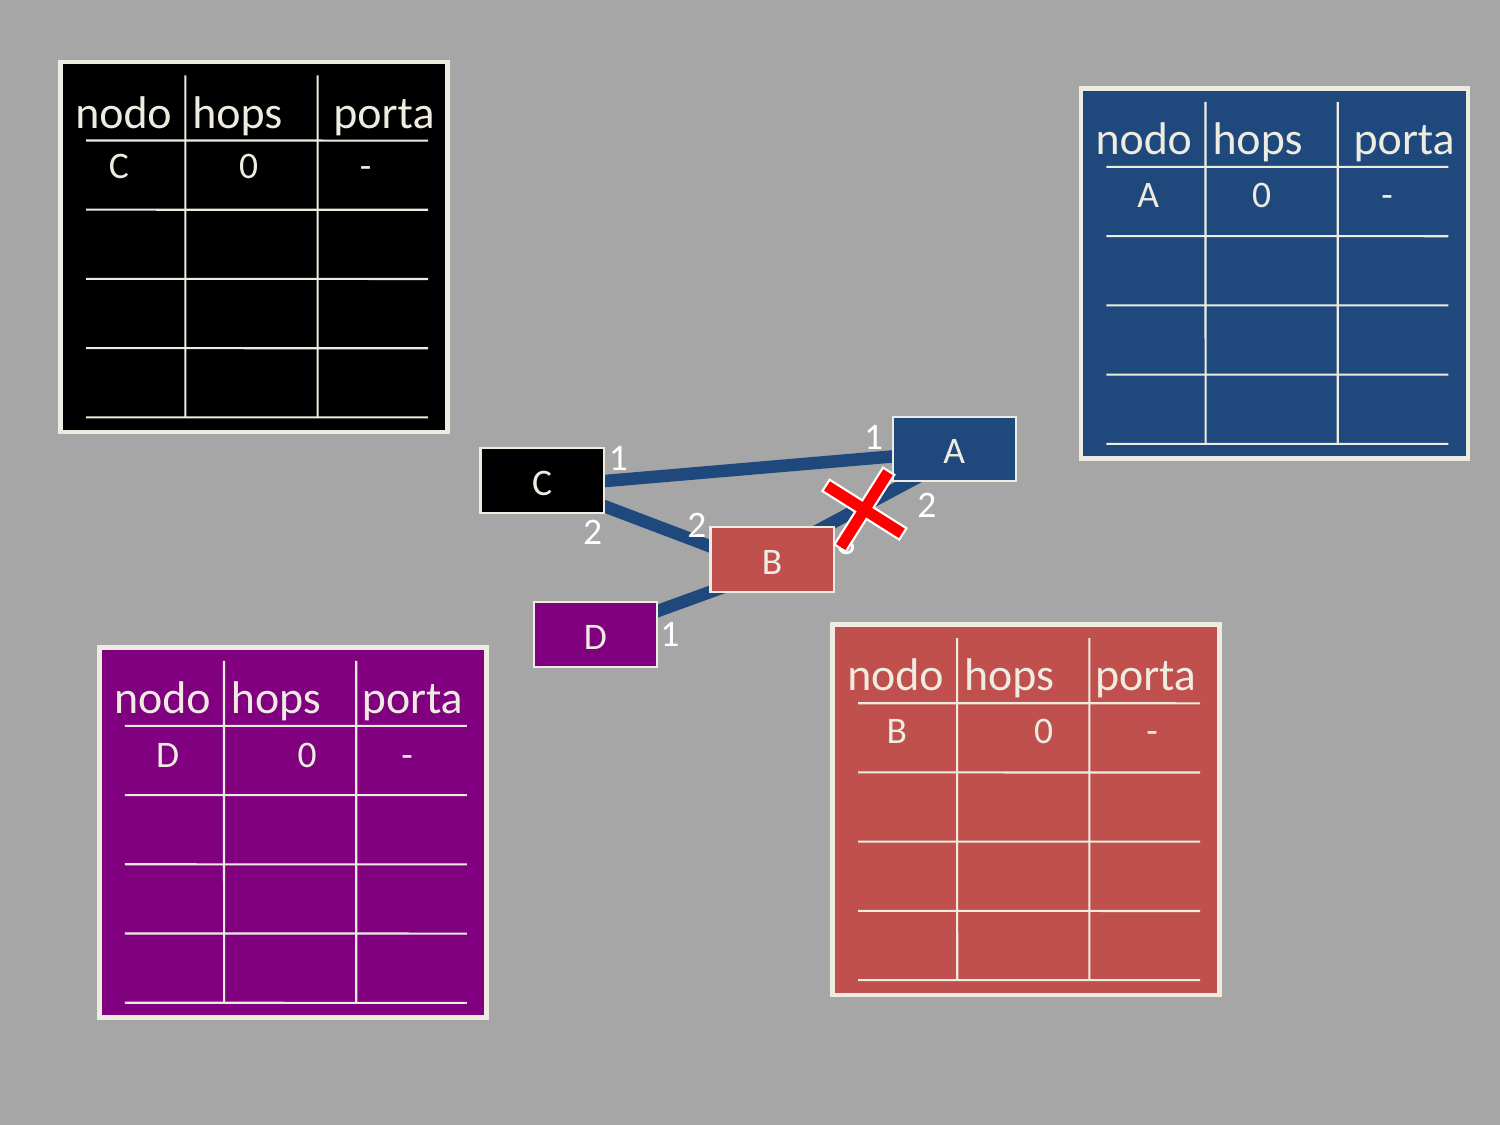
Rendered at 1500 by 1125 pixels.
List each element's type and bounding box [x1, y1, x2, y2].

text_box [60, 61, 1469, 1018]
